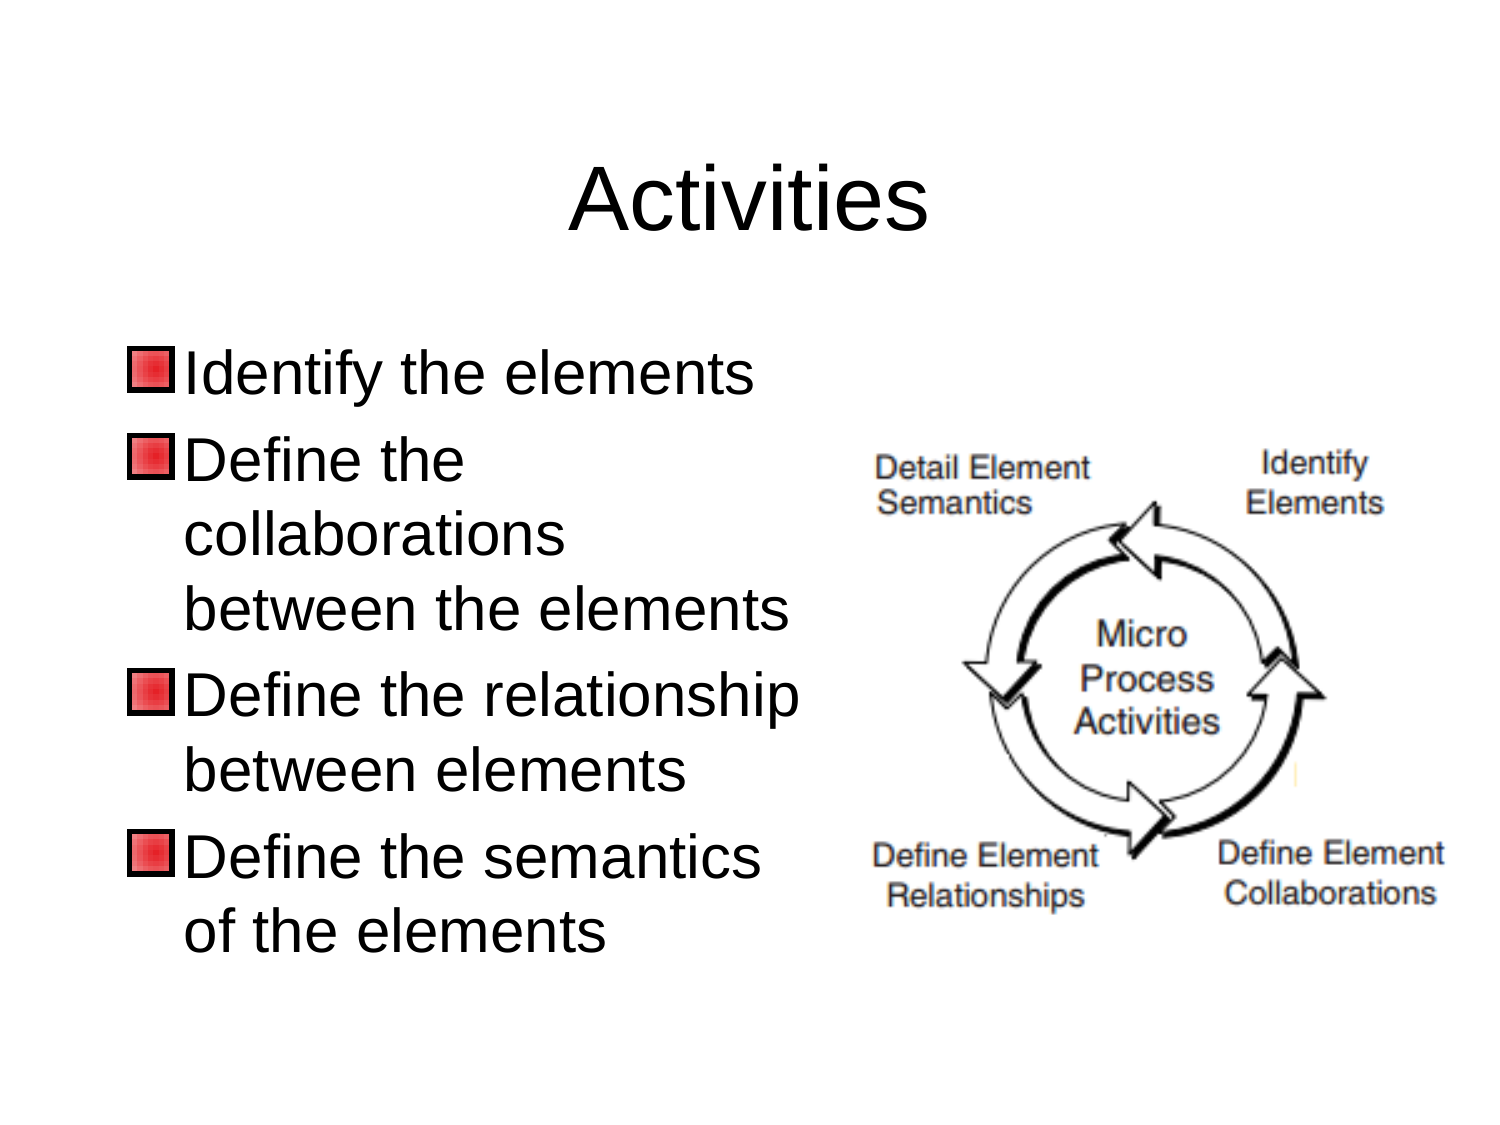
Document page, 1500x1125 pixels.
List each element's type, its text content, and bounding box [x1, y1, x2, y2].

picture [127, 668, 175, 716]
picture [829, 412, 1500, 925]
picture [127, 346, 175, 393]
picture [127, 433, 175, 480]
picture [127, 829, 175, 877]
title Activities [112, 99, 1388, 288]
list Identify the elements Define the collaborations between the elements Define the relationship between elements Define the semantics of the elements [112, 324, 825, 1050]
